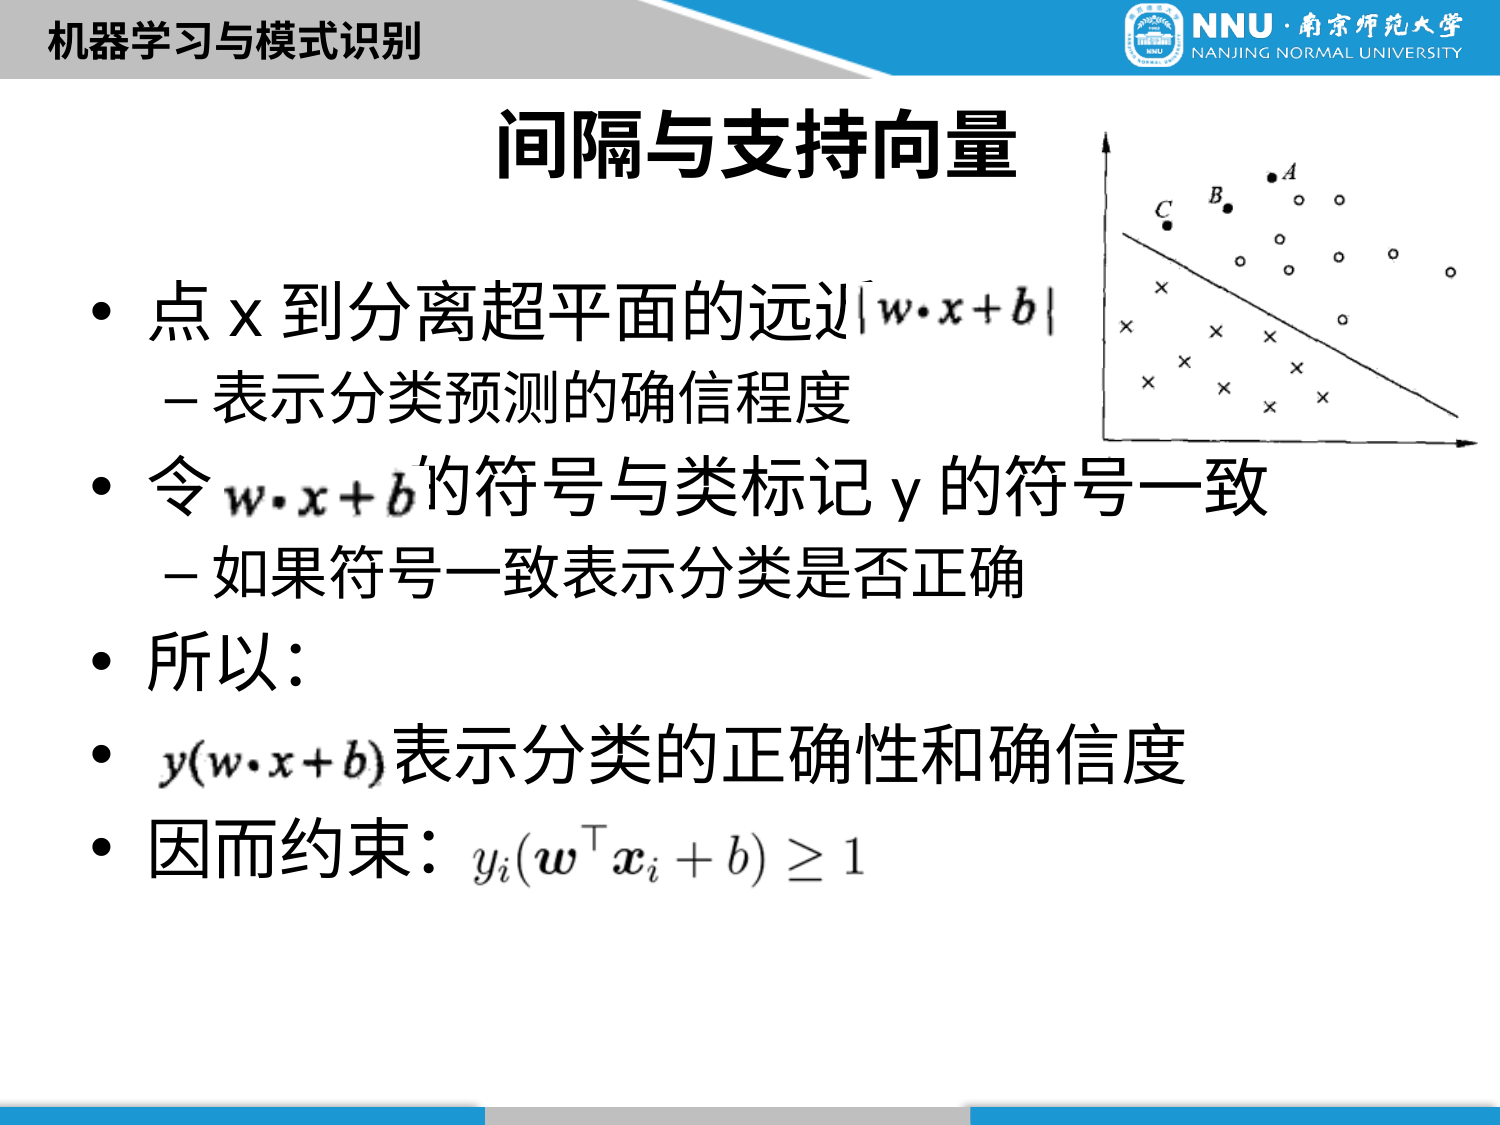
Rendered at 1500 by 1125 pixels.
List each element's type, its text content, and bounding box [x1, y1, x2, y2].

picture [1079, 118, 1488, 458]
picture [0, 0, 1500, 79]
picture [224, 465, 429, 531]
picture [466, 814, 872, 903]
title 间隔与支持向量 [289, 90, 1225, 219]
picture [154, 733, 397, 791]
picture [846, 282, 1065, 343]
list 点x到分离超平面的远近 表示分类预测的确信程度 令 的符号与类标记y的符号一致 如果符号一致表示分类是否正确 所以： 表示分类的正确性和确信度 因而约束： [75, 262, 1425, 1006]
